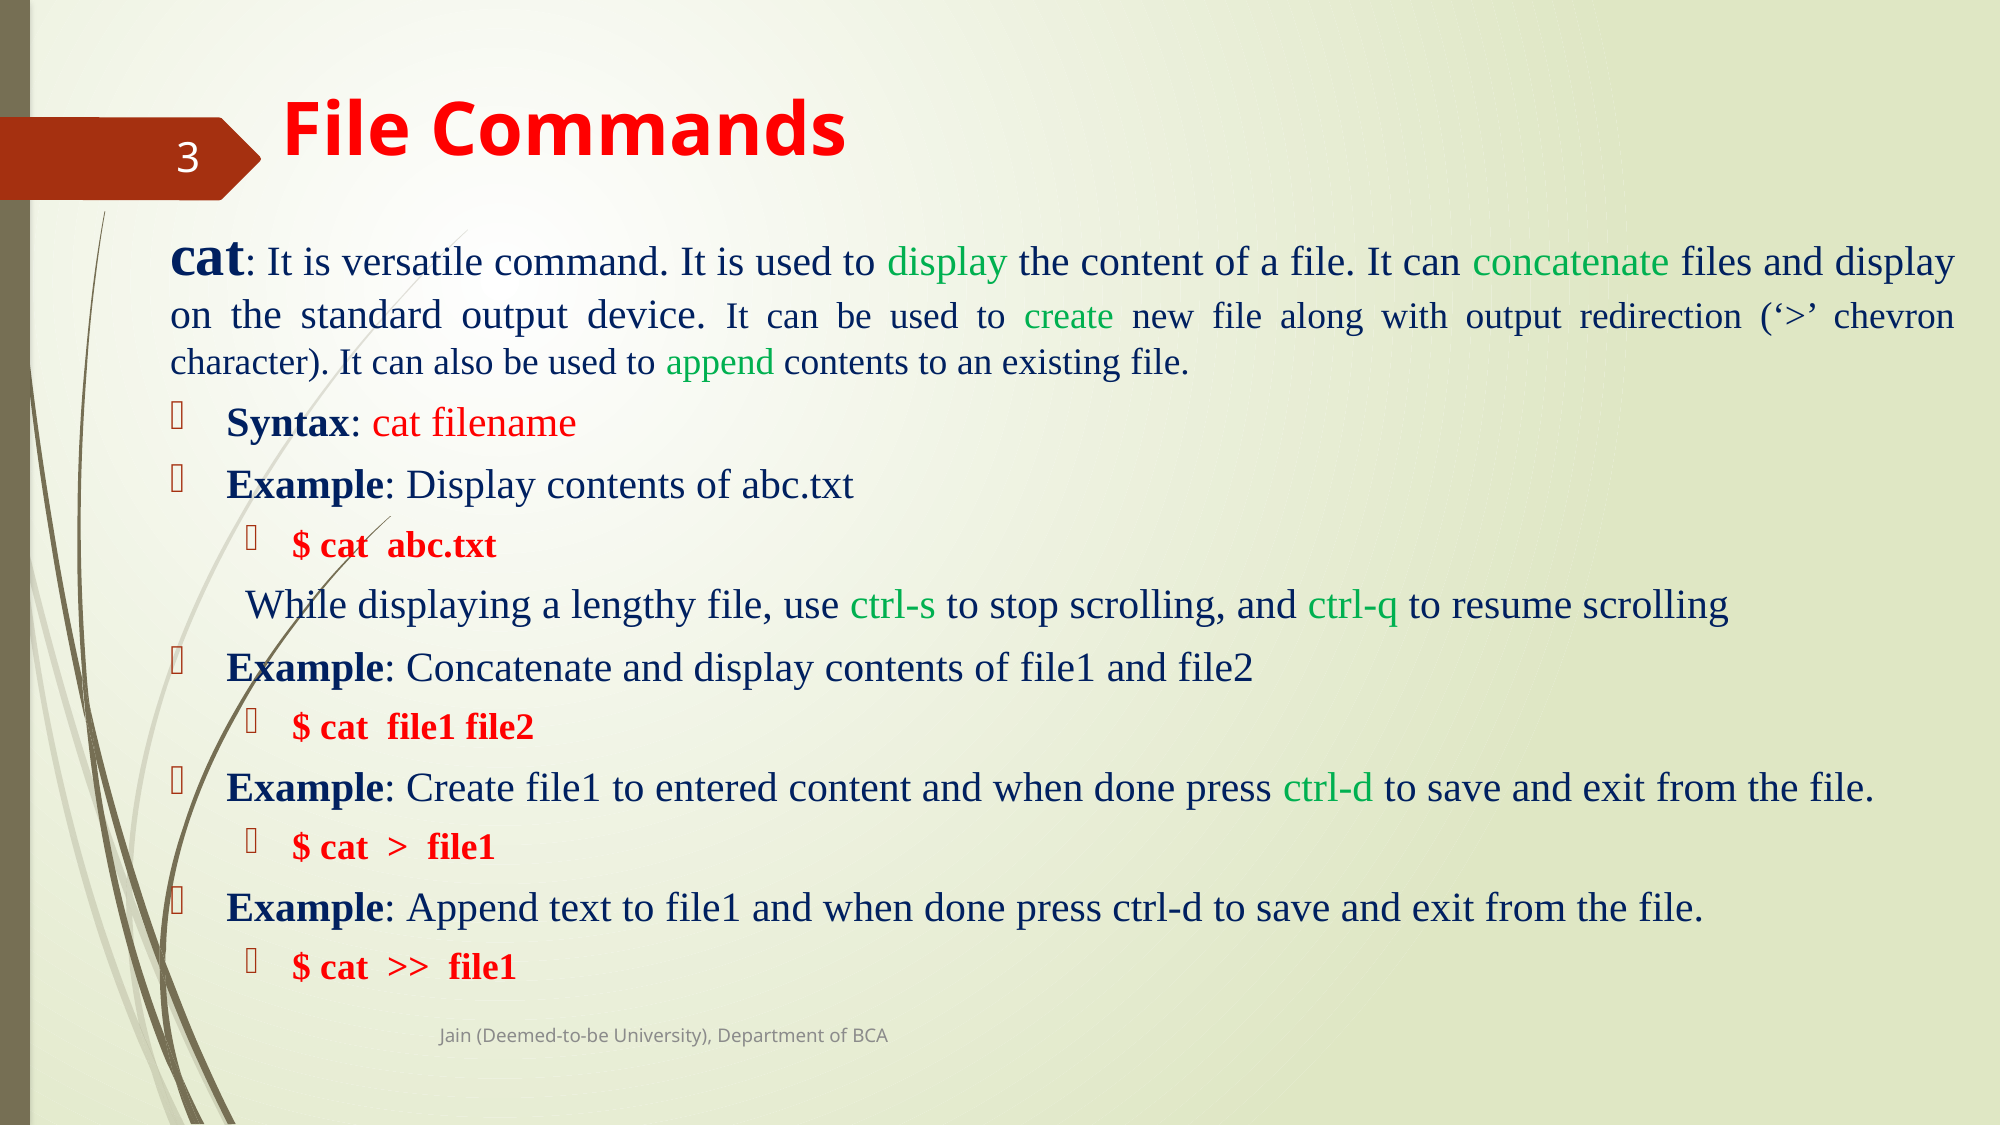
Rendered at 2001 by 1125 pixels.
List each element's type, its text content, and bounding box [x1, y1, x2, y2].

slide_number 3 [87, 129, 216, 190]
title File Commands [266, 73, 1893, 179]
footer Jain (Deemed-to-be University), Department of BCA [424, 1006, 1675, 1067]
list cat: It is versatile command. It is used to display the content of a file. It can concatenate files and display on the standard output device. It can be used to create new file along with output redirection (‘>’ chevron character). It can also be used to append contents to an existing file. Syntax: cat filename Example: Display contents of abc.txt $ cat abc.txt While displaying a lengthy file, use ctrl-s to stop scrolling, and ctrl-q to resume scrolling Example: Concatenate and display contents of file1 and file2 $ cat file1 file2 Example: Create file1 to entered content and when done press ctrl-d to save and exit from the file. $ cat > file1 Example: Append text to file1 and when done press ctrl-d to save and exit from the file. $ cat >> file1 [155, 209, 1971, 1022]
